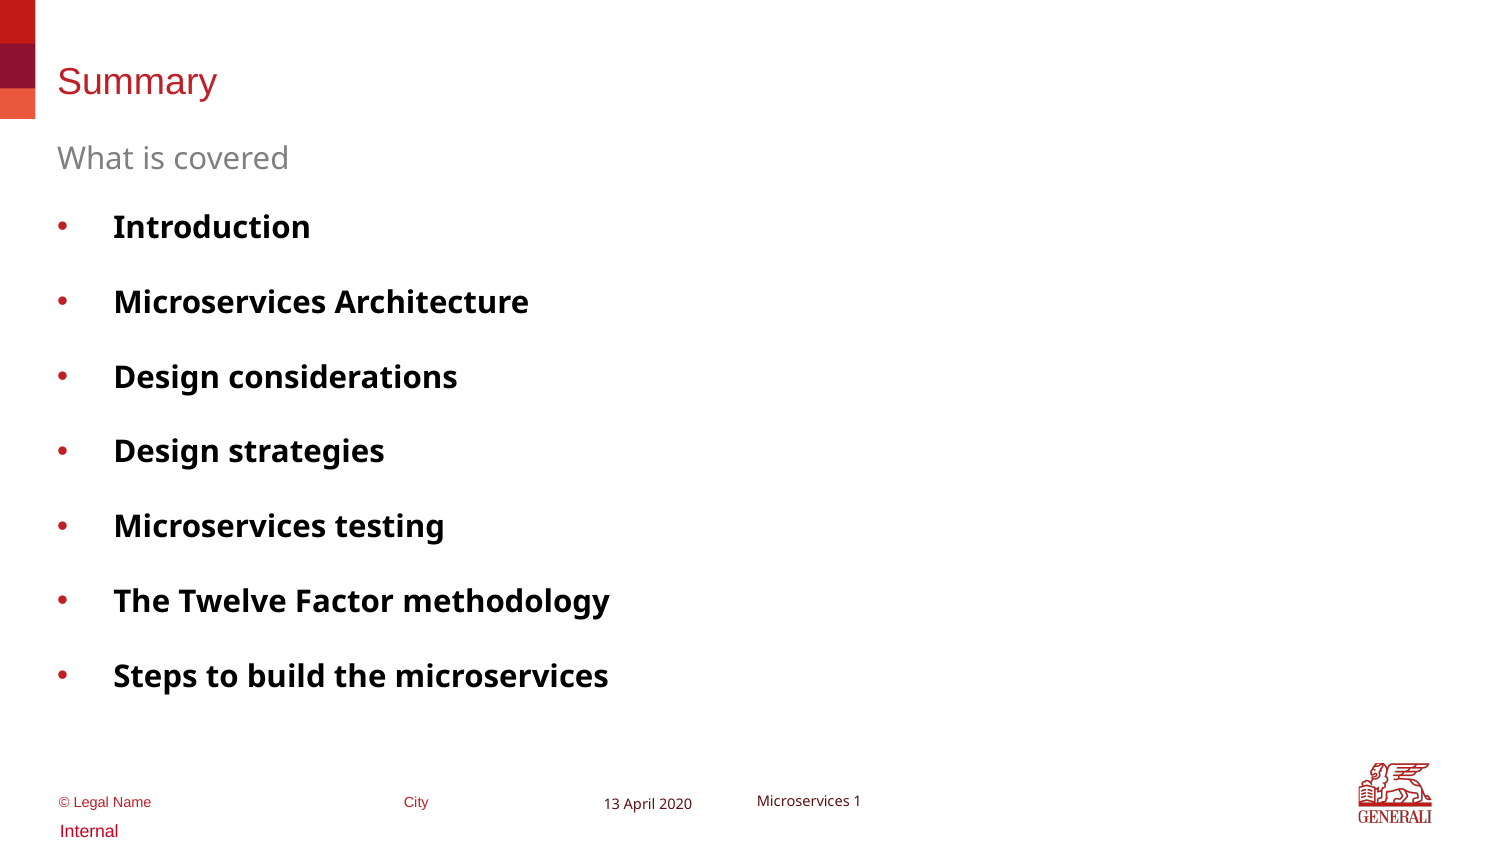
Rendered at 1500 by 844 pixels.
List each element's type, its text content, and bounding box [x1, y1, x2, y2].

footer Microservices 1 [756, 794, 1232, 809]
subtitle What is covered [56, 138, 1433, 186]
title Summary [56, 57, 1433, 134]
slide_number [603, 794, 735, 809]
list Introduction Microservices Architecture Design considerations Design strategies Microservices testing The Twelve Factor methodology Steps to build the microservices [57, 207, 1434, 746]
